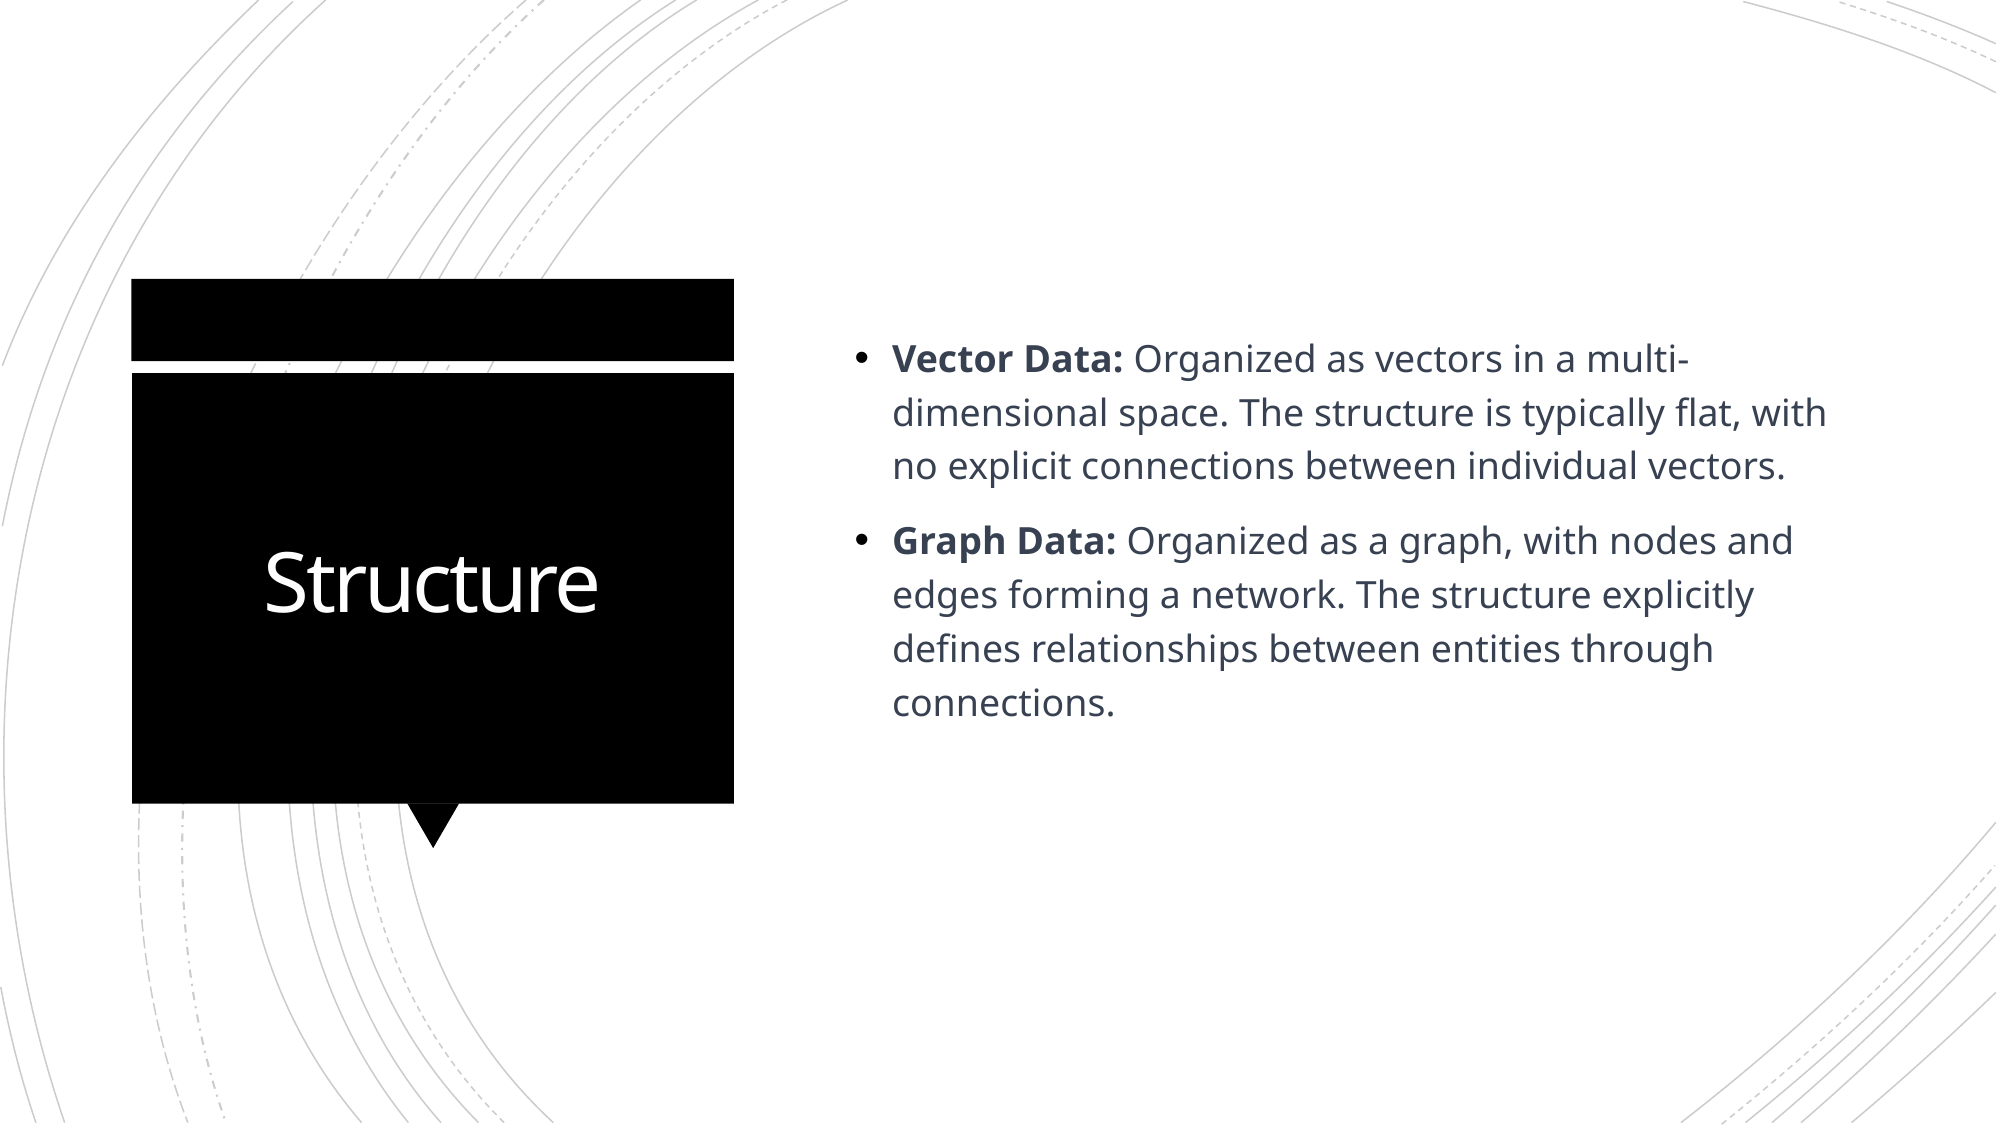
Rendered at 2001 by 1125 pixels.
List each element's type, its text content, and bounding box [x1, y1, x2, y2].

list Vector Data: Organized as vectors in a multi-dimensional space. The structure is typically flat, with no explicit connections between individual vectors. Graph Data: Organized as a graph, with nodes and edges forming a network. The structure explicitly defines relationships between entities through connections. [839, 131, 1871, 993]
title Structure [145, 385, 720, 789]
